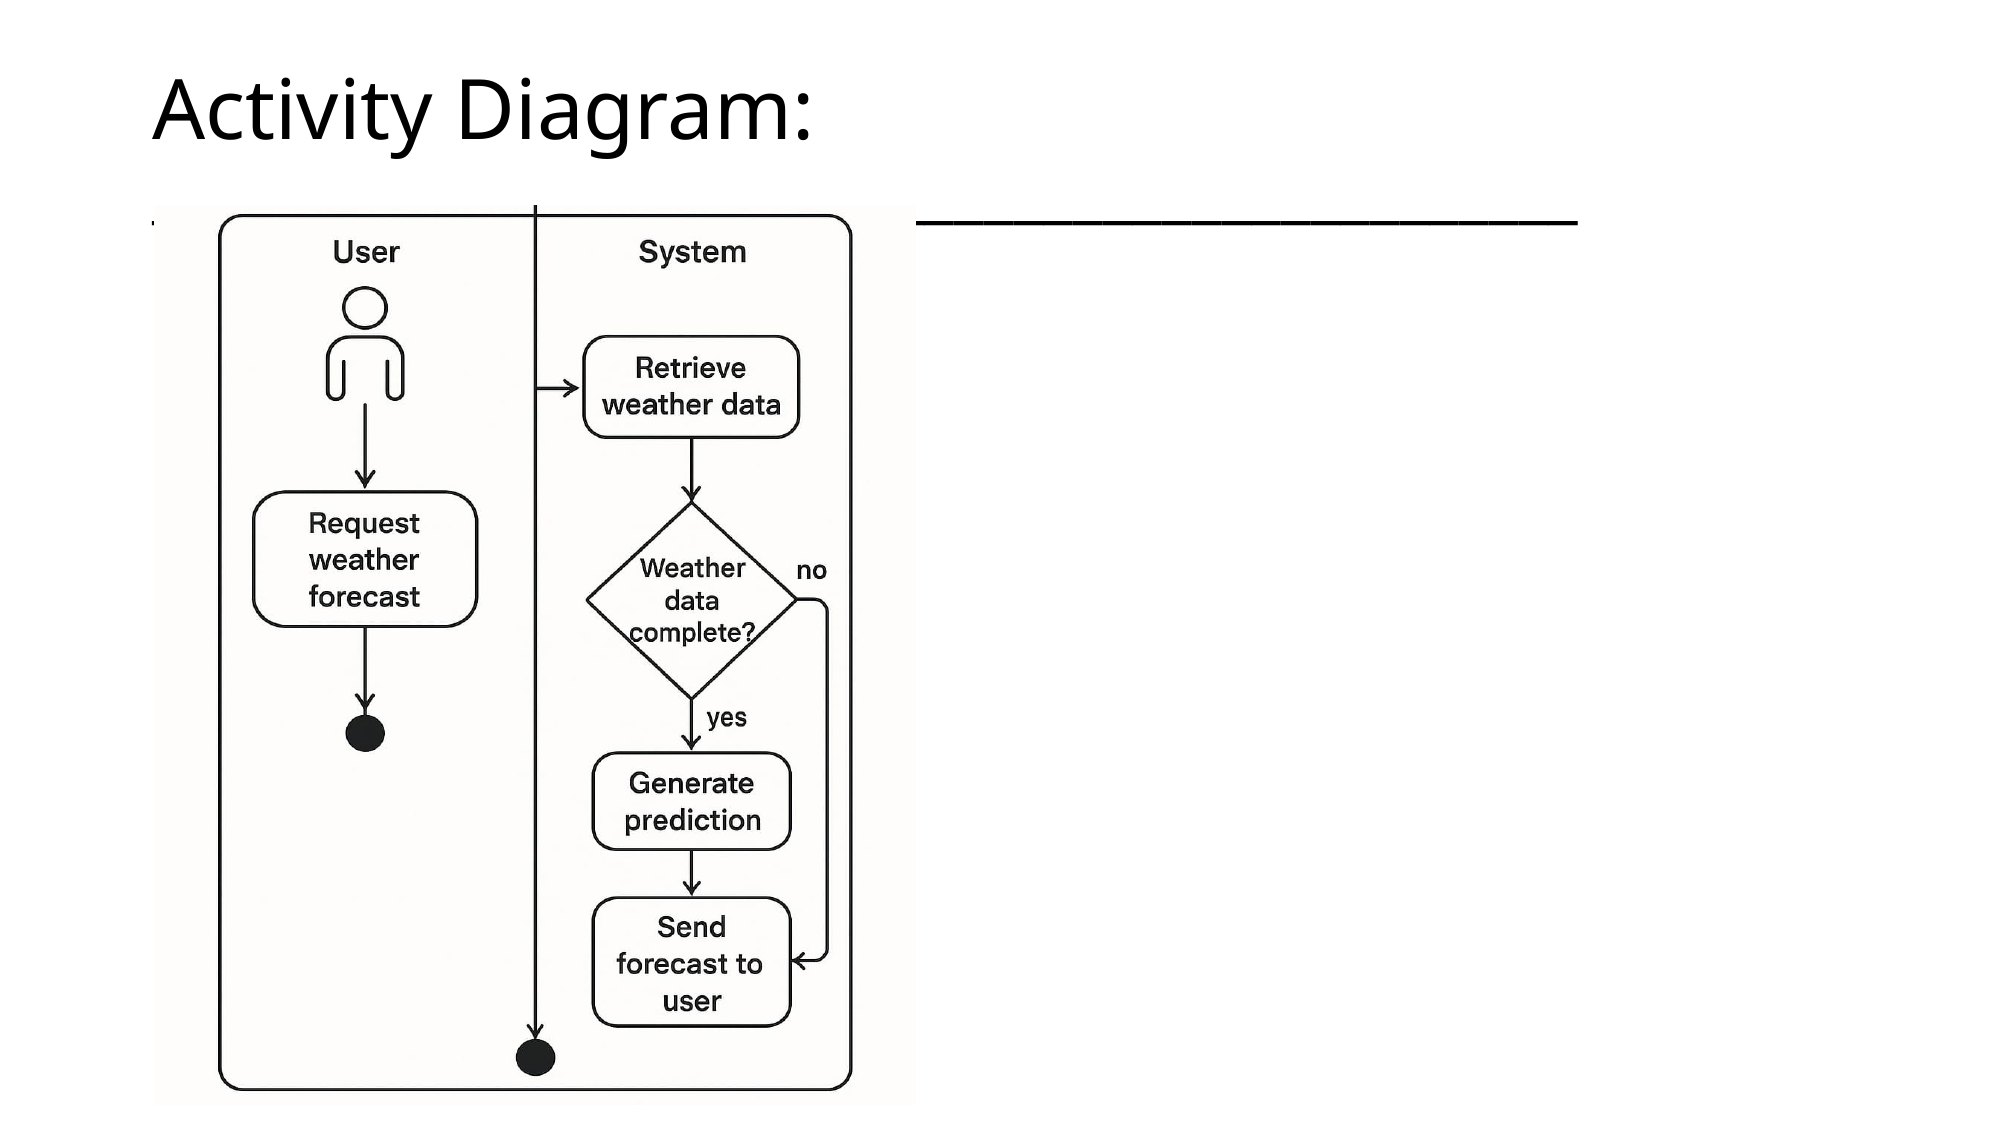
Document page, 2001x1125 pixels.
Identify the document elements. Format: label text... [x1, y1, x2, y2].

title Activity Diagram: ________________________________________________ [137, 59, 1863, 278]
picture [153, 204, 926, 1106]
